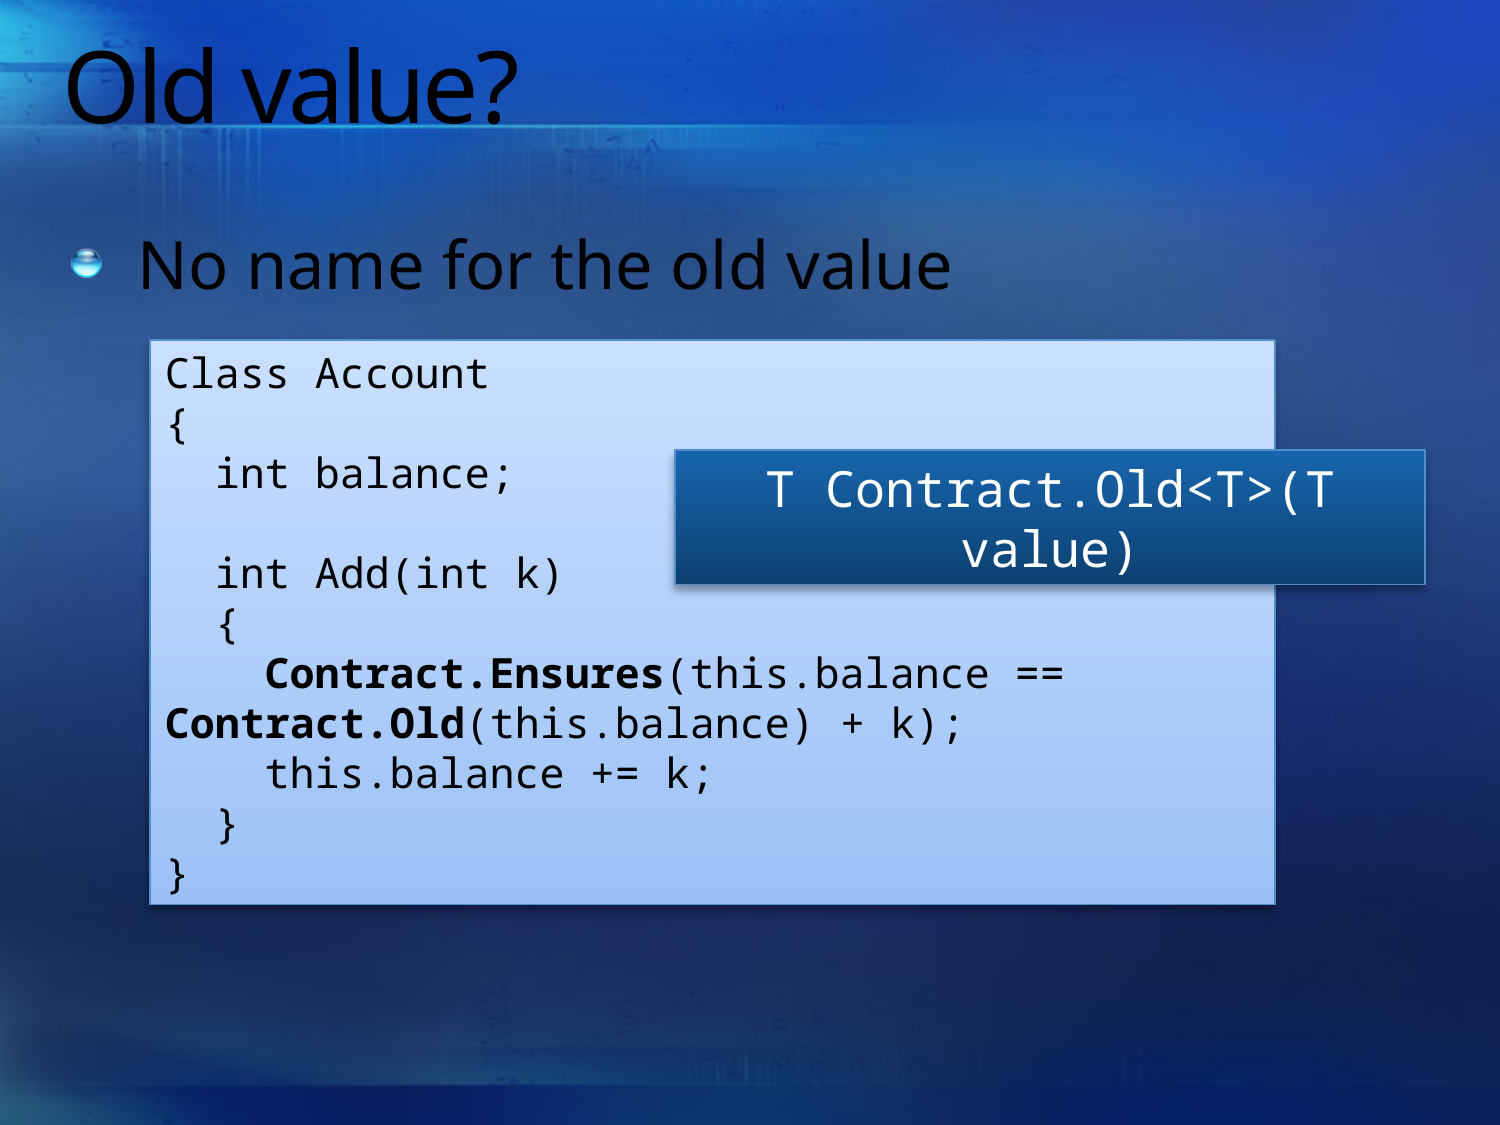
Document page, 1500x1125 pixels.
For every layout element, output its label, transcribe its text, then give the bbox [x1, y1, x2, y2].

list No name for the old value [62, 231, 1438, 595]
text_box T Contract.Old<T>(T value) [674, 449, 1426, 585]
text_box Class Account { int balance; int Add(int k) { Contract.Ensures(this.balance == Contract.Old(this.balance) + k); this.balance += k; } } [149, 339, 1276, 905]
title Old value? [62, 37, 1438, 147]
picture [0, 0, 1500, 1125]
